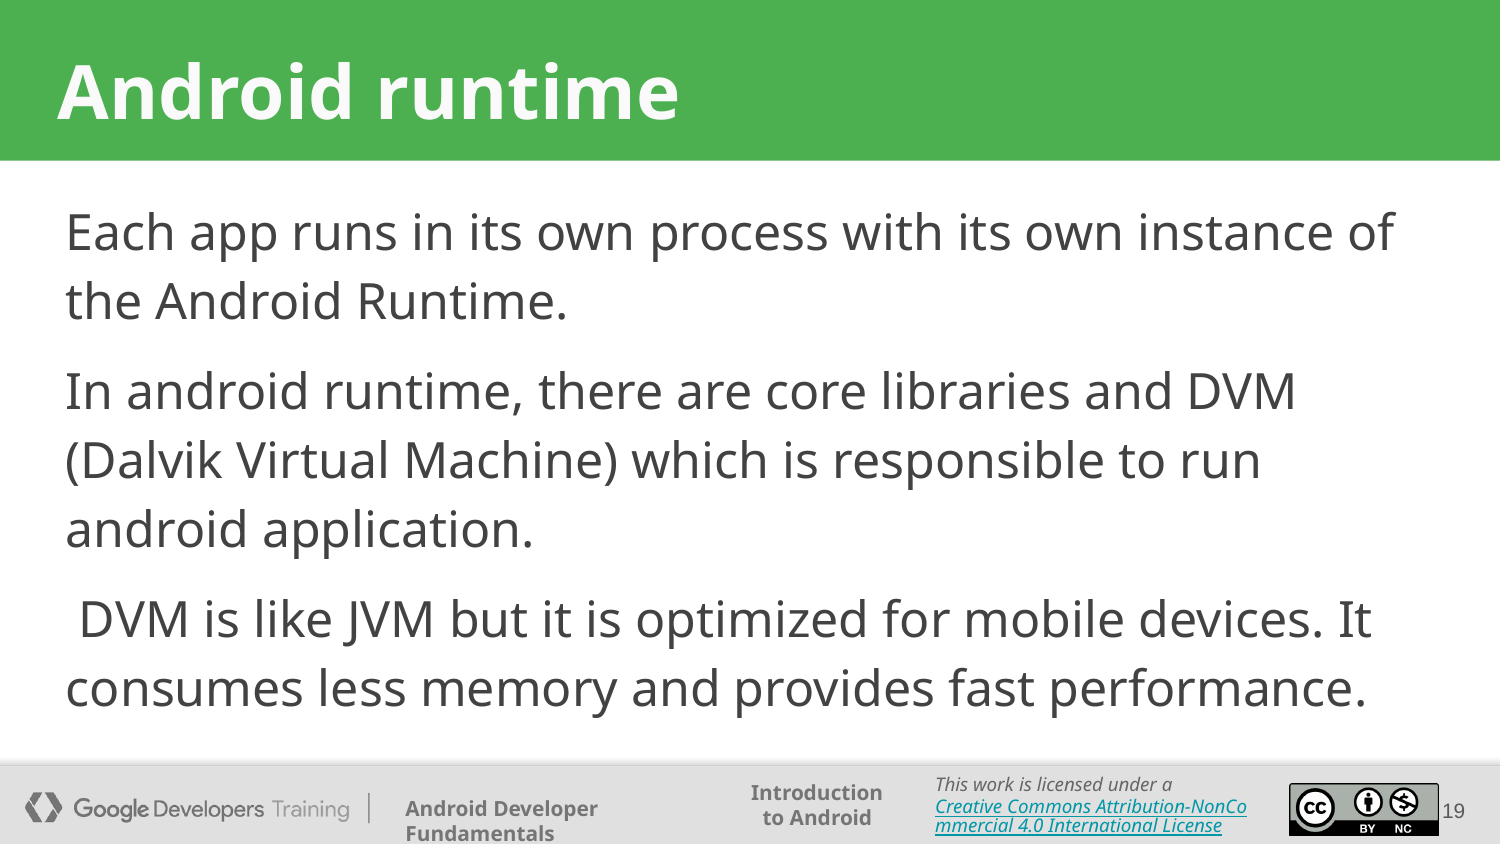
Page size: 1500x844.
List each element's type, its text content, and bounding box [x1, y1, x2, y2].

text_box Android runtime [43, 29, 1441, 124]
picture [0, 161, 1500, 844]
text_box <number> [1389, 777, 1480, 842]
text_box Each app runs in its own process with its own instance of the Android Runtime. In android runtime, there are core libraries and DVM (Dalvik Virtual Machine) which is responsible to run android application. DVM is like JVM but it is optimized for mobile devices. It consumes less memory and provides fast performance. [51, 176, 1449, 737]
